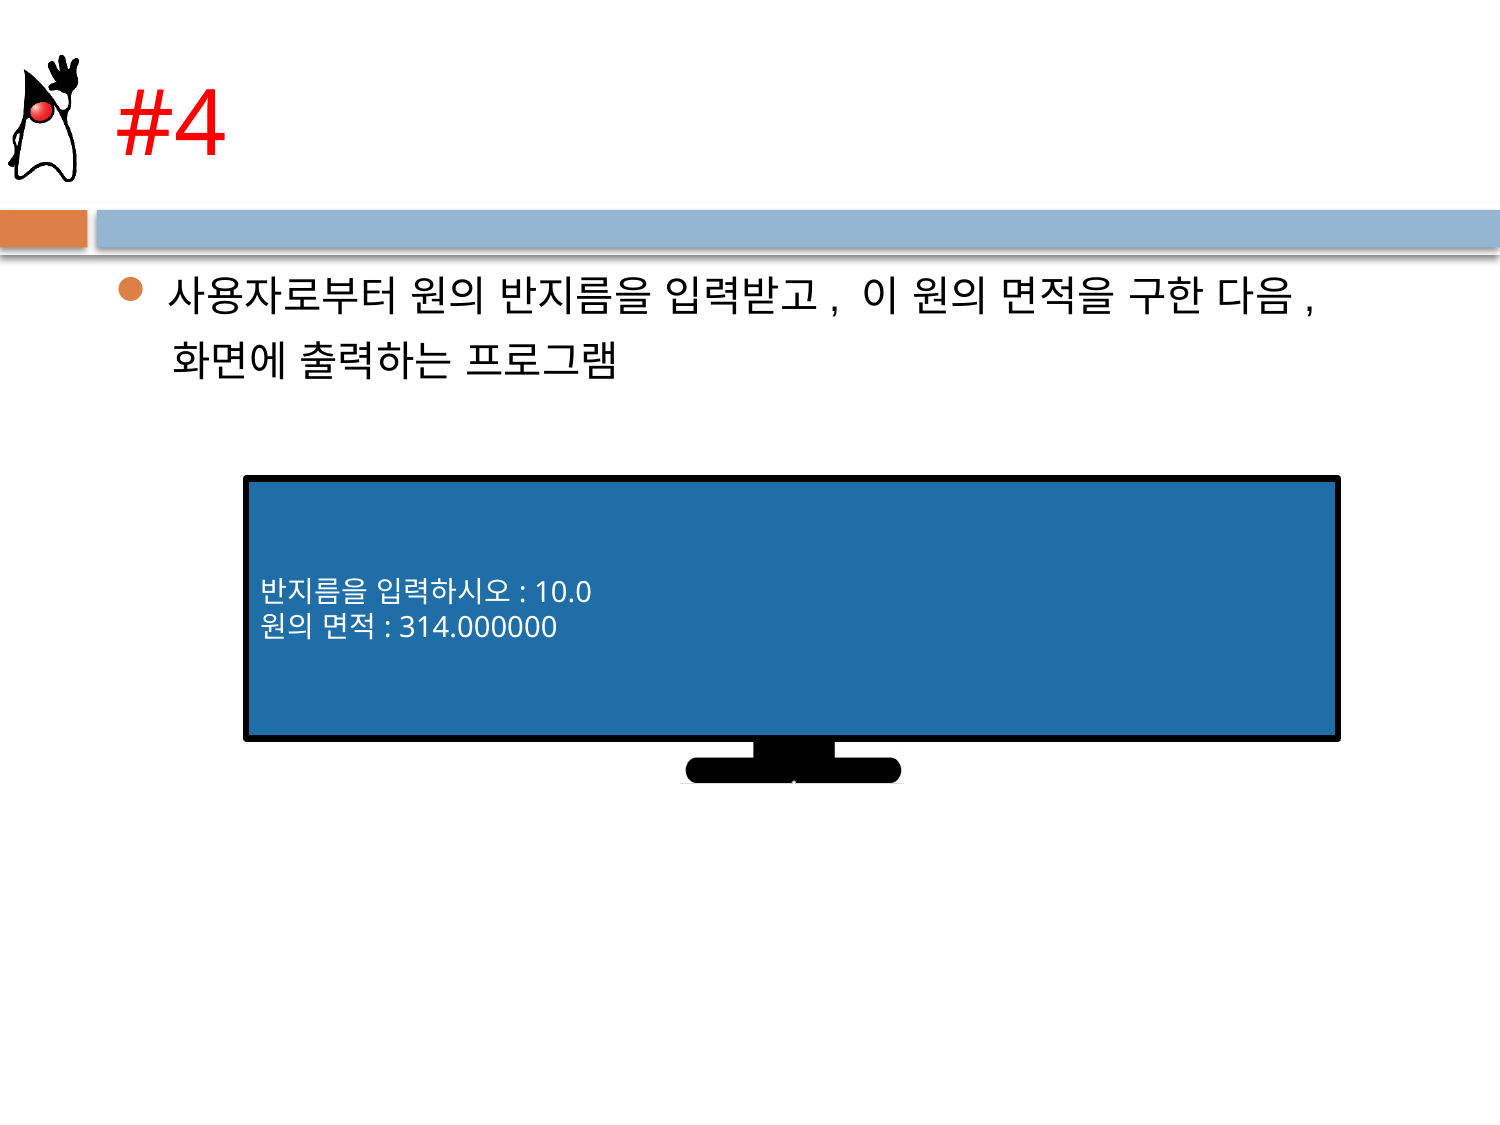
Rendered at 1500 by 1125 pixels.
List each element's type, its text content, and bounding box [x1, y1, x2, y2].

title #4 [100, 37, 1438, 200]
picture [8, 55, 79, 182]
list 사용자로부터 원의 반지름을 입력받고, 이 원의 면적을 구한 다음, 화면에 출력하는 프로그램 [100, 262, 1438, 1000]
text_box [245, 478, 1339, 785]
